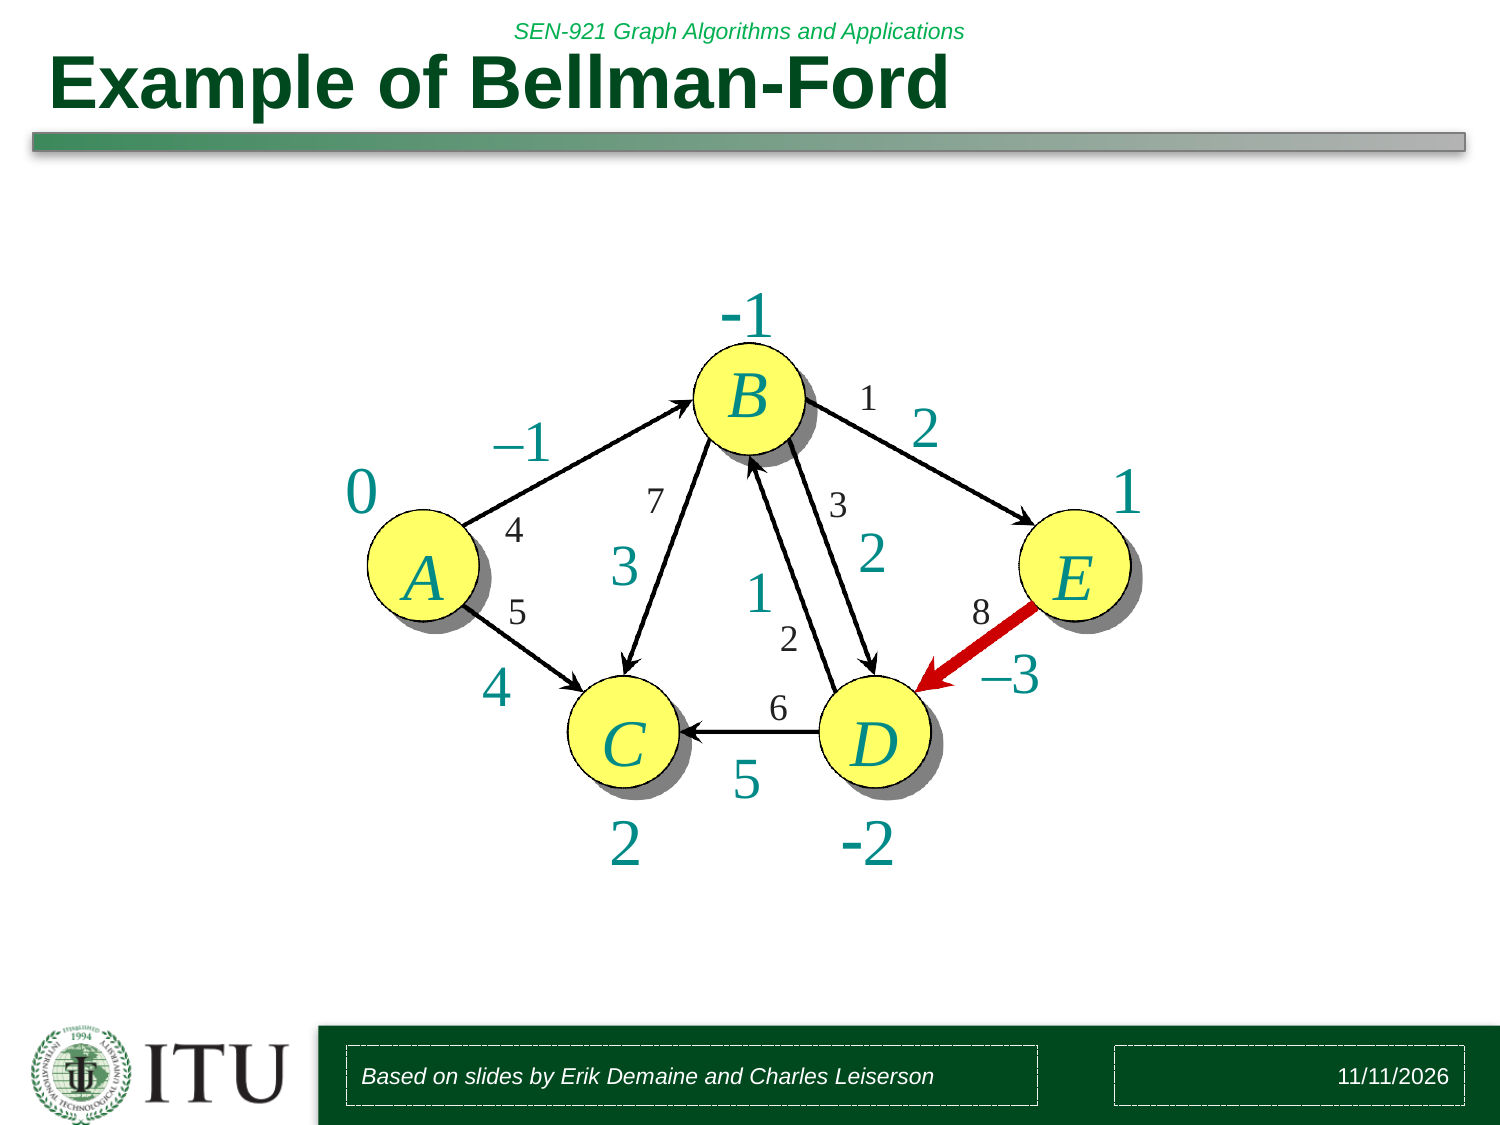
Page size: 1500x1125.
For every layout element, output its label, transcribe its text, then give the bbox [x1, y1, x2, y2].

text_box  [1108, 446, 1147, 527]
text_box [366, 342, 1143, 876]
text_box 8 –3 [969, 586, 1044, 706]
text_box 3 [608, 526, 642, 597]
footer Based on slides by Erik Demaine and Charles Leiserson [346, 1045, 1038, 1106]
text_box 7 [643, 475, 667, 522]
text_box 0 [343, 446, 381, 527]
text_box D  [838, 699, 914, 879]
text_box 5 4 [480, 586, 530, 718]
text_box –1 [492, 403, 556, 474]
text_box E [1051, 533, 1110, 614]
text_box 2 [777, 613, 801, 660]
text_box 1 [857, 373, 880, 419]
text_box 5 [730, 739, 765, 811]
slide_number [1114, 1045, 1465, 1106]
text_box 6 [767, 682, 791, 728]
text_box B [710, 271, 785, 432]
text_box 4 [502, 504, 526, 551]
title Example of Bellman-Ford [33, 24, 1465, 134]
text_box 2 [856, 514, 890, 585]
text_box 1 [743, 554, 777, 625]
text_box C  [599, 699, 661, 879]
text_box A [401, 533, 459, 614]
text_box 2 [909, 388, 943, 459]
text_box 3 [826, 479, 850, 525]
